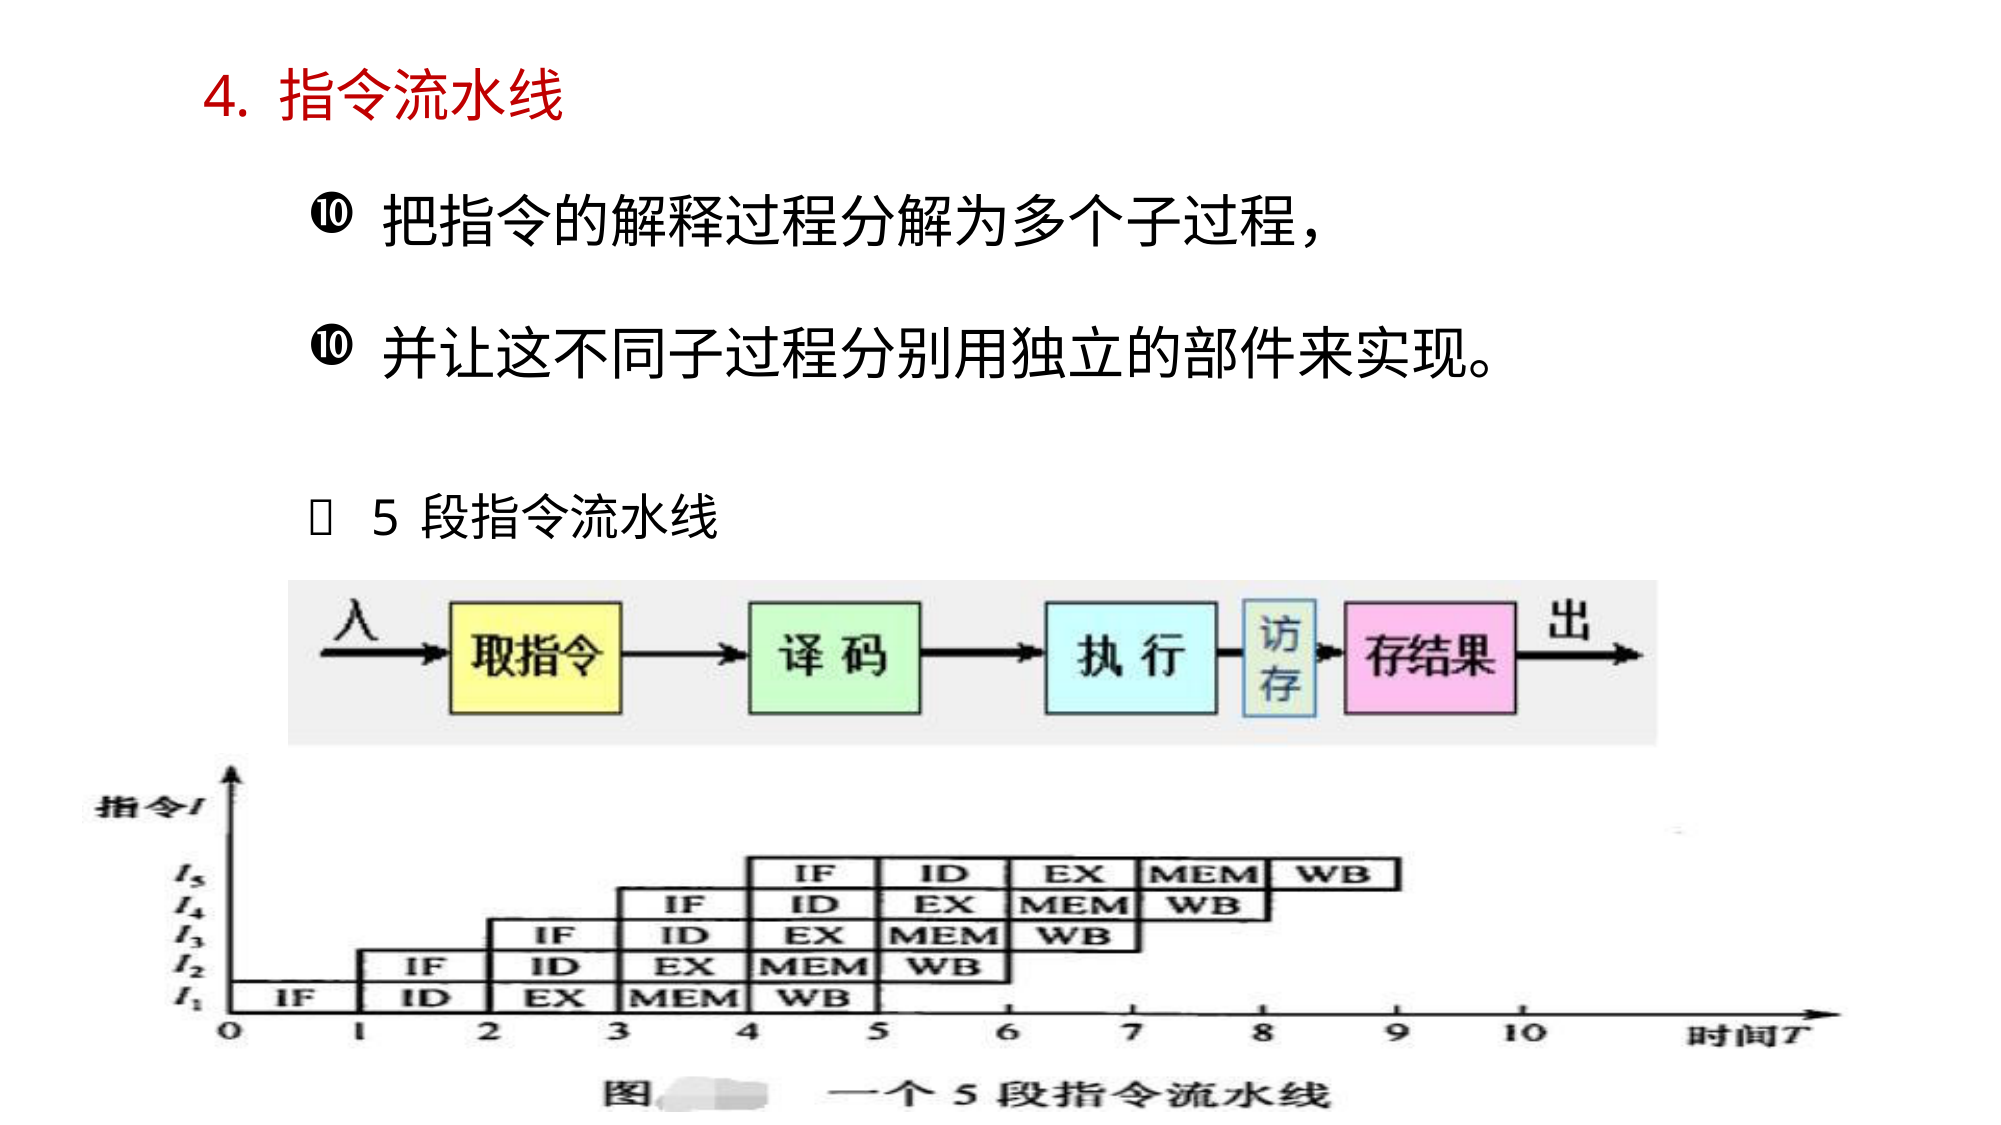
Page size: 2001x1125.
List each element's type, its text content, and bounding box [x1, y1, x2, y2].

text_box 指令流水线 把指令的解释过程分解为多个子过程， 并让这不同子过程分别用独立的部件来实现。 [82, 58, 1867, 519]
text_box  5段指令流水线 [306, 519, 766, 556]
picture [82, 580, 1867, 1112]
